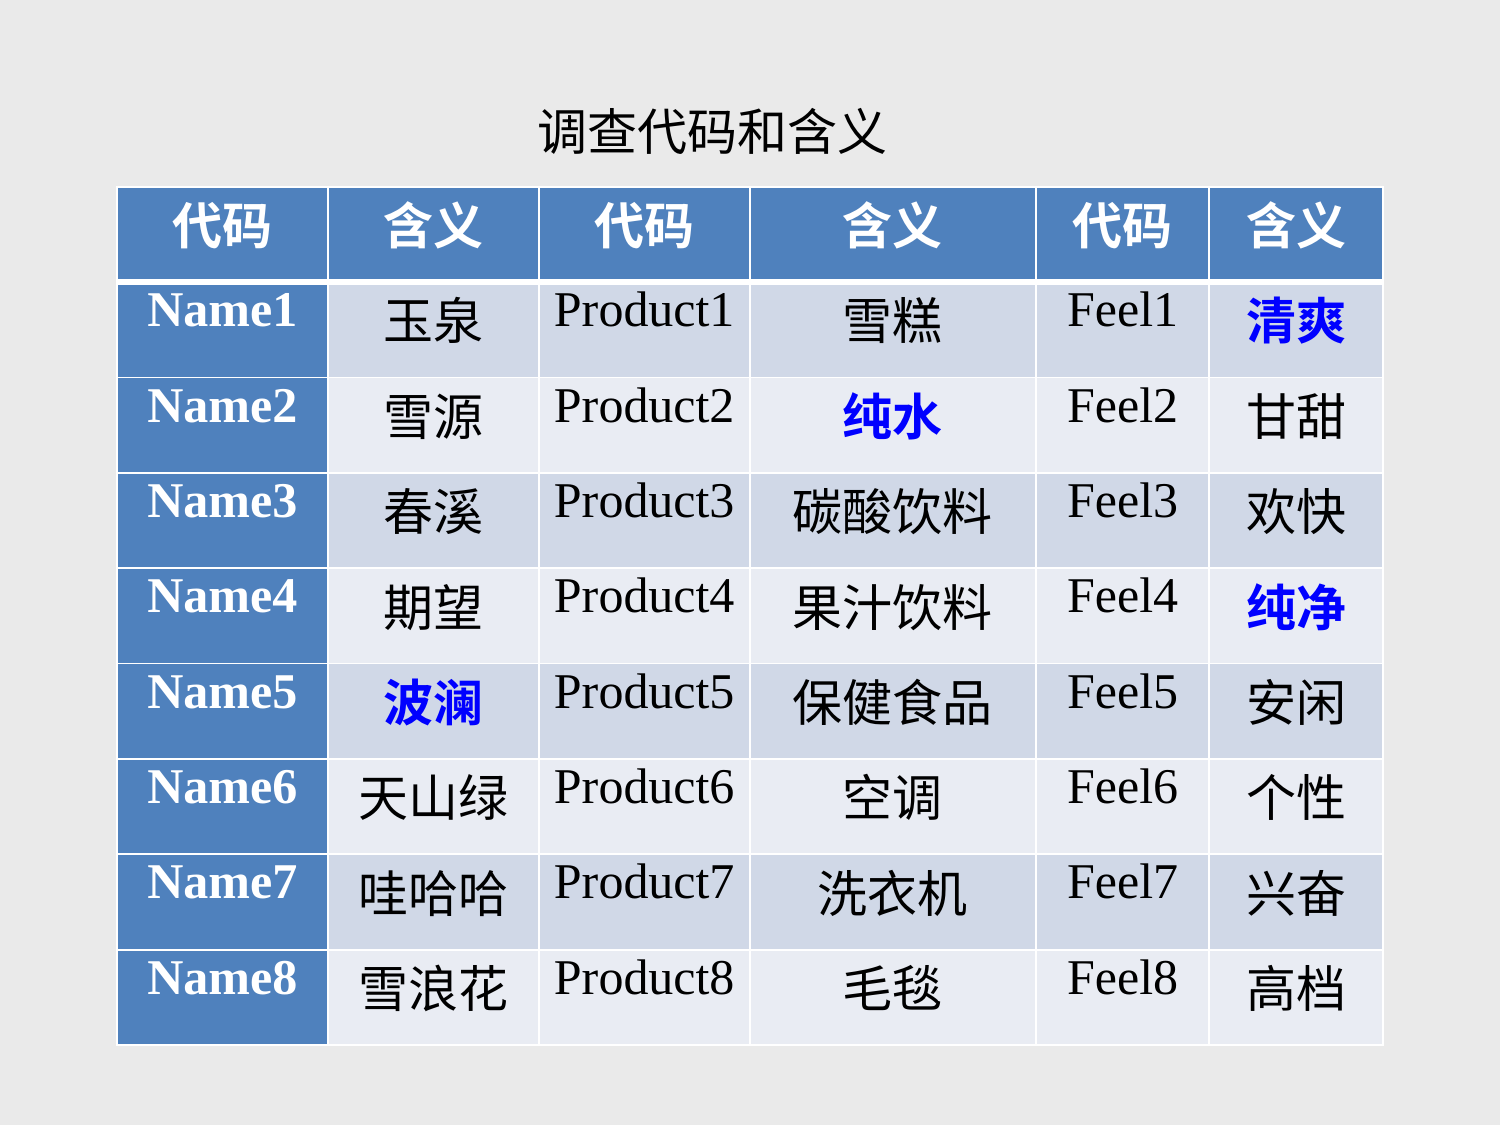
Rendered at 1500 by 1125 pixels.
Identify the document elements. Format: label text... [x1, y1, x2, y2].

table_cell Feel5 [1037, 664, 1208, 758]
table_cell 纯水 [751, 378, 1035, 472]
table_cell Product6 [540, 760, 749, 853]
table_cell 果汁饮料 [751, 569, 1035, 663]
table_header 代码 [118, 188, 327, 279]
text_box 调查代码和含义 [522, 93, 903, 229]
table_cell Name2 [118, 378, 327, 472]
table_cell Name3 [118, 474, 327, 567]
table_cell Name6 [118, 760, 327, 853]
table_cell 个性 [1210, 760, 1382, 853]
table_cell 洗衣机 [751, 855, 1035, 949]
table_cell Feel7 [1037, 855, 1208, 949]
table_cell Feel6 [1037, 760, 1208, 853]
table_cell 甘甜 [1210, 378, 1382, 472]
table_cell 雪源 [329, 378, 538, 472]
table_cell 高档 [1210, 951, 1382, 1044]
table_cell 保健食品 [751, 664, 1035, 758]
table_cell Feel3 [1037, 474, 1208, 567]
table_header 代码 [1037, 188, 1208, 279]
table_cell Name5 [118, 664, 327, 758]
table_cell Product4 [540, 569, 749, 663]
table_cell 清爽 [1210, 285, 1382, 377]
table_cell Feel2 [1037, 378, 1208, 472]
table_cell Feel1 [1037, 285, 1208, 377]
table_cell 毛毯 [751, 951, 1035, 1044]
table_header 含义 [751, 188, 1035, 279]
table_cell Product8 [540, 951, 749, 1044]
table_cell 空调 [751, 760, 1035, 853]
table_cell 玉泉 [329, 285, 538, 377]
table_header 含义 [329, 188, 538, 279]
table_cell 兴奋 [1210, 855, 1382, 949]
table_cell 安闲 [1210, 664, 1382, 758]
table_cell 雪糕 [751, 285, 1035, 377]
table_cell Product5 [540, 664, 749, 758]
table_cell Feel4 [1037, 569, 1208, 663]
table_cell 天山绿 [329, 760, 538, 853]
table_cell 期望 [329, 569, 538, 663]
table_cell 雪浪花 [329, 951, 538, 1044]
table_header 含义 [1210, 188, 1382, 279]
table_cell 波澜 [329, 664, 538, 758]
table_cell 纯净 [1210, 569, 1382, 663]
table_cell 哇哈哈 [329, 855, 538, 949]
table_cell Product3 [540, 474, 749, 567]
table_cell 欢快 [1210, 474, 1382, 567]
table_cell Feel8 [1037, 951, 1208, 1044]
table_cell Name7 [118, 855, 327, 949]
table_cell 春溪 [329, 474, 538, 567]
table_cell Name8 [118, 951, 327, 1044]
table_header 代码 [540, 229, 749, 279]
table_cell Product7 [540, 855, 749, 949]
table_cell 碳酸饮料 [751, 474, 1035, 567]
table_cell Product2 [540, 378, 749, 472]
table_cell Name1 [118, 285, 327, 377]
table_cell Product1 [540, 285, 749, 377]
table_cell Name4 [118, 569, 327, 663]
